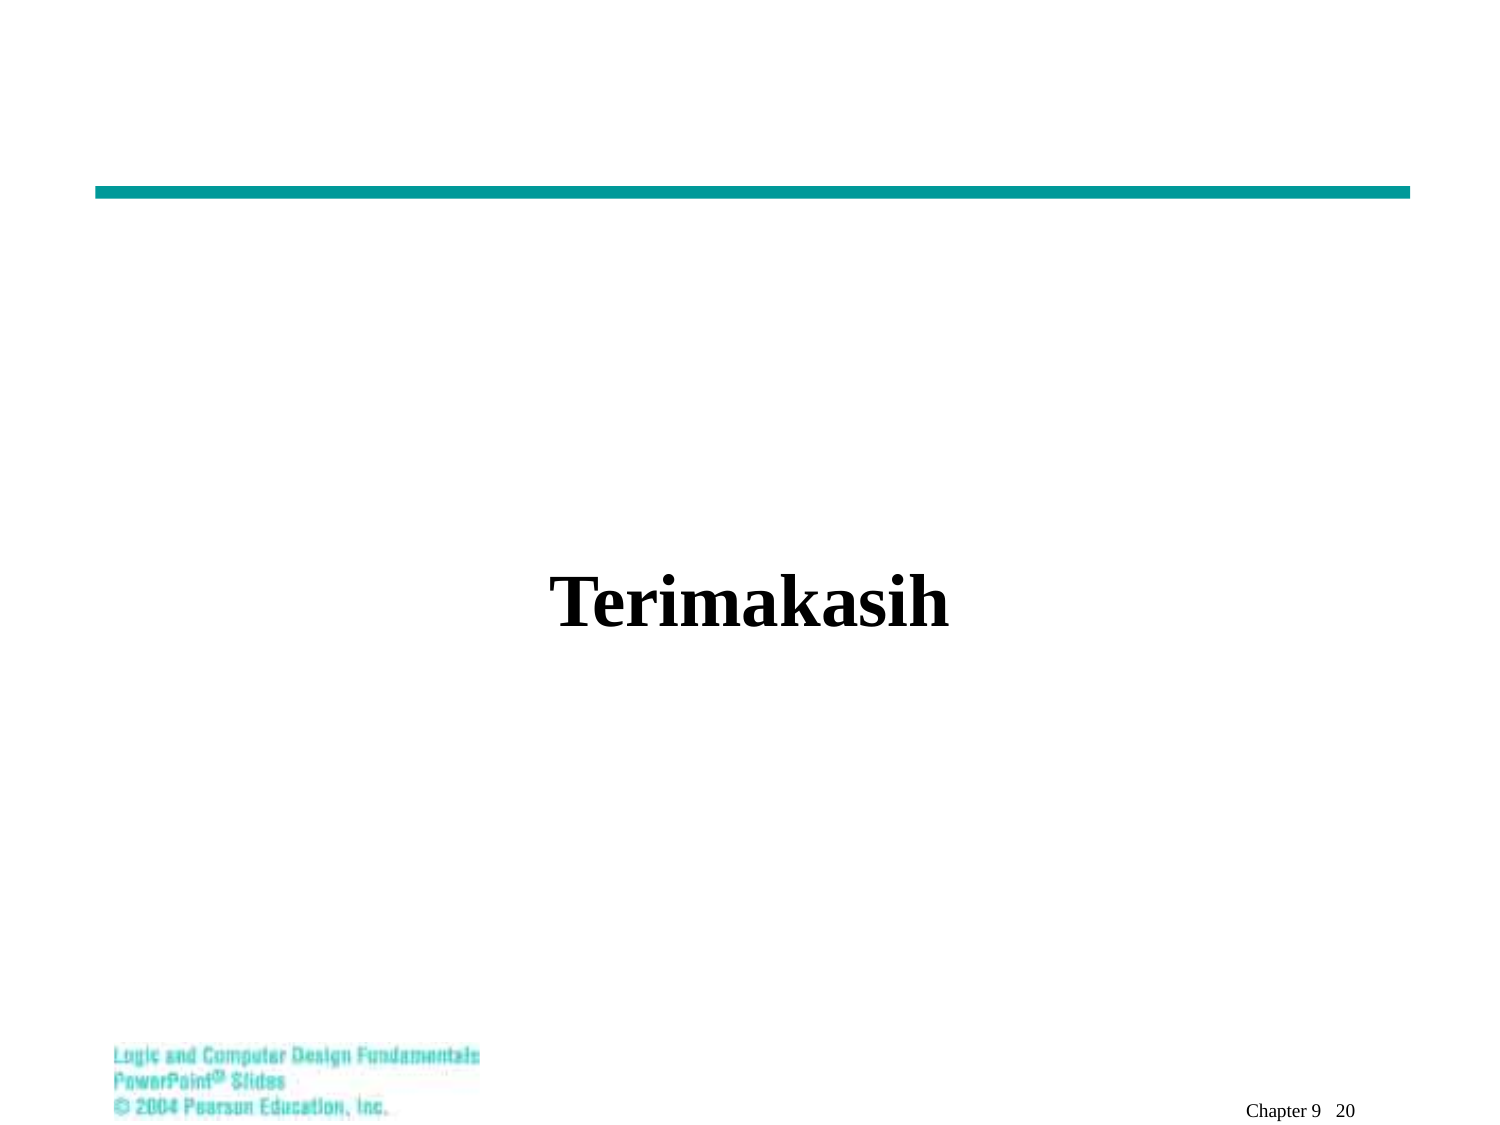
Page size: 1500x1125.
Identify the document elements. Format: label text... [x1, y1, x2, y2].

slide_number Chapter 9 20 [1231, 1068, 1499, 1125]
picture [113, 1042, 480, 1121]
title Terimakasih [112, 512, 1388, 681]
